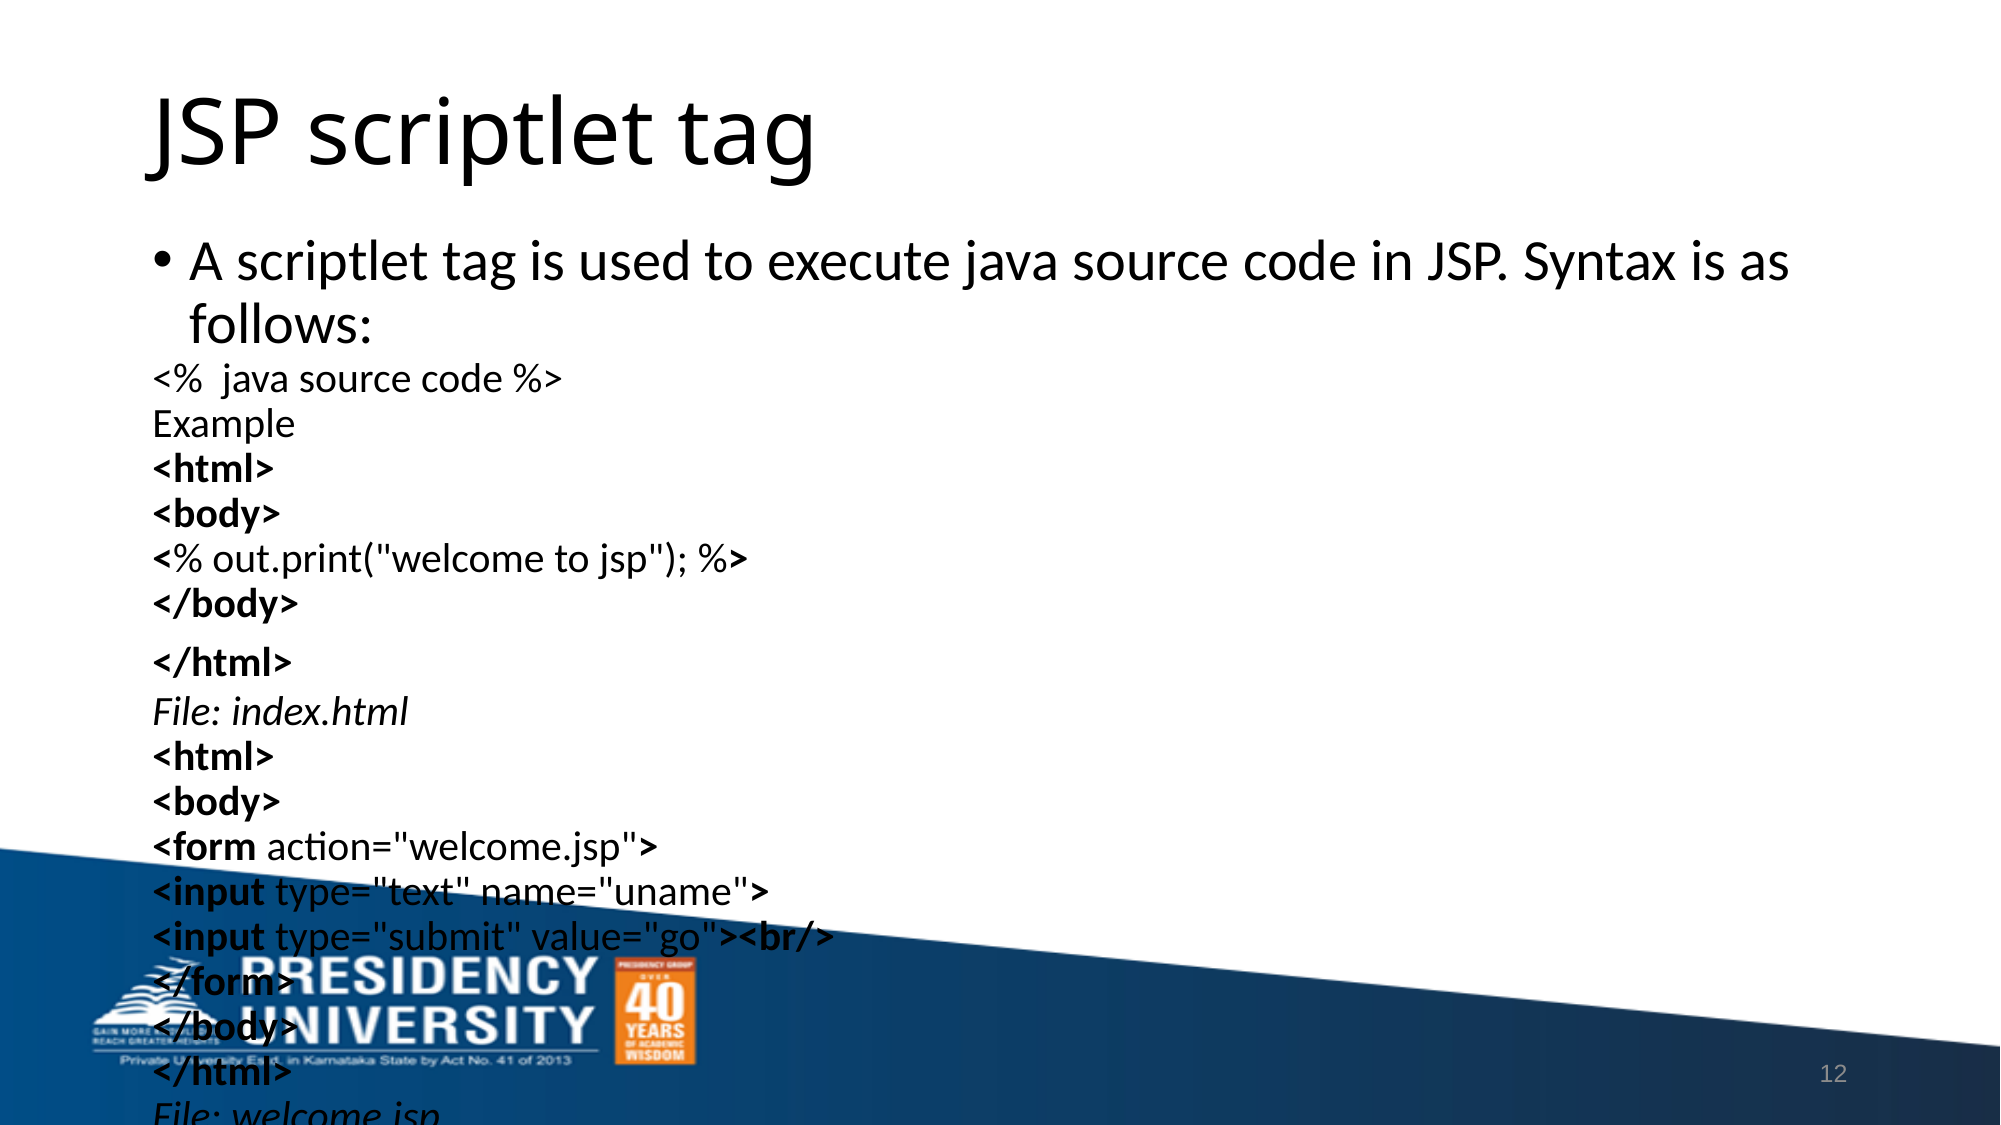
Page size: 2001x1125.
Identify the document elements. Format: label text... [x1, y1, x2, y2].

title JSP scriptlet tag [137, 59, 1863, 211]
slide_number 12 [1412, 1042, 1863, 1103]
list A scriptlet tag is used to execute java source code in JSP. Syntax is as follows: <% java source code %> Example <html> <body> <% out.print("welcome to jsp"); %> </body> </html> File: index.html <html> <body> <form action="welcome.jsp"> <input type="text" name="uname"> <input type="submit" value="go"><br/> </form> </body> </html> File: welcome.jsp <html> <body> <% String name=request.getParameter("uname"); out.print("welcome "+name); %> </form> </body> </html> [137, 222, 1863, 1014]
picture [0, 845, 2000, 1125]
